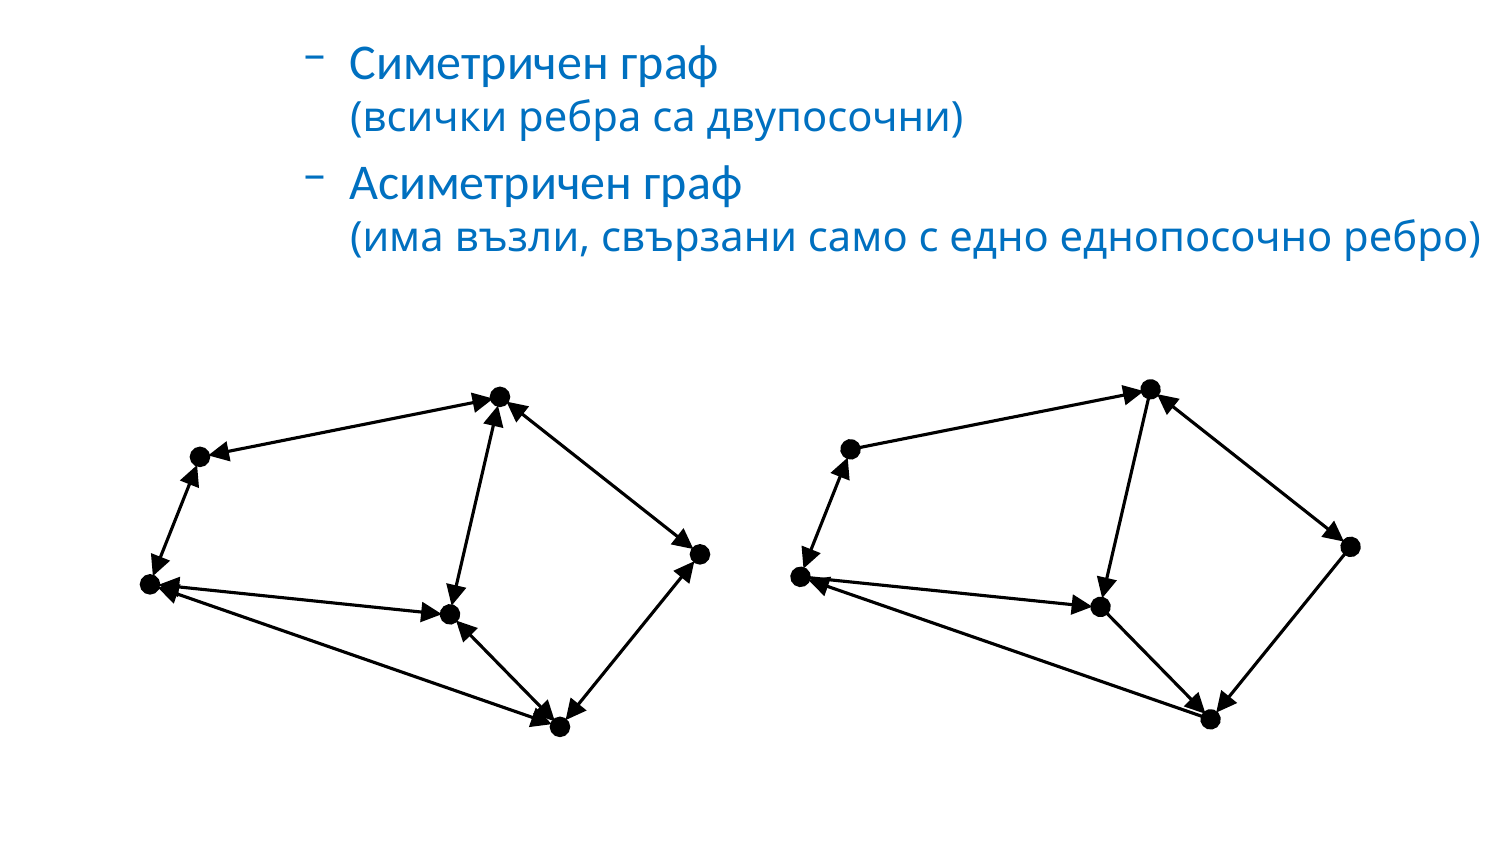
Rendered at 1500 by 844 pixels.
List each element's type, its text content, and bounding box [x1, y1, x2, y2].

list Симетричен граф (всички ребра са двупосочни) Асиметричен граф (има възли, свързани само с едно еднопосочно ребро) [212, 21, 1500, 797]
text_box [800, 389, 1351, 720]
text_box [149, 396, 701, 727]
